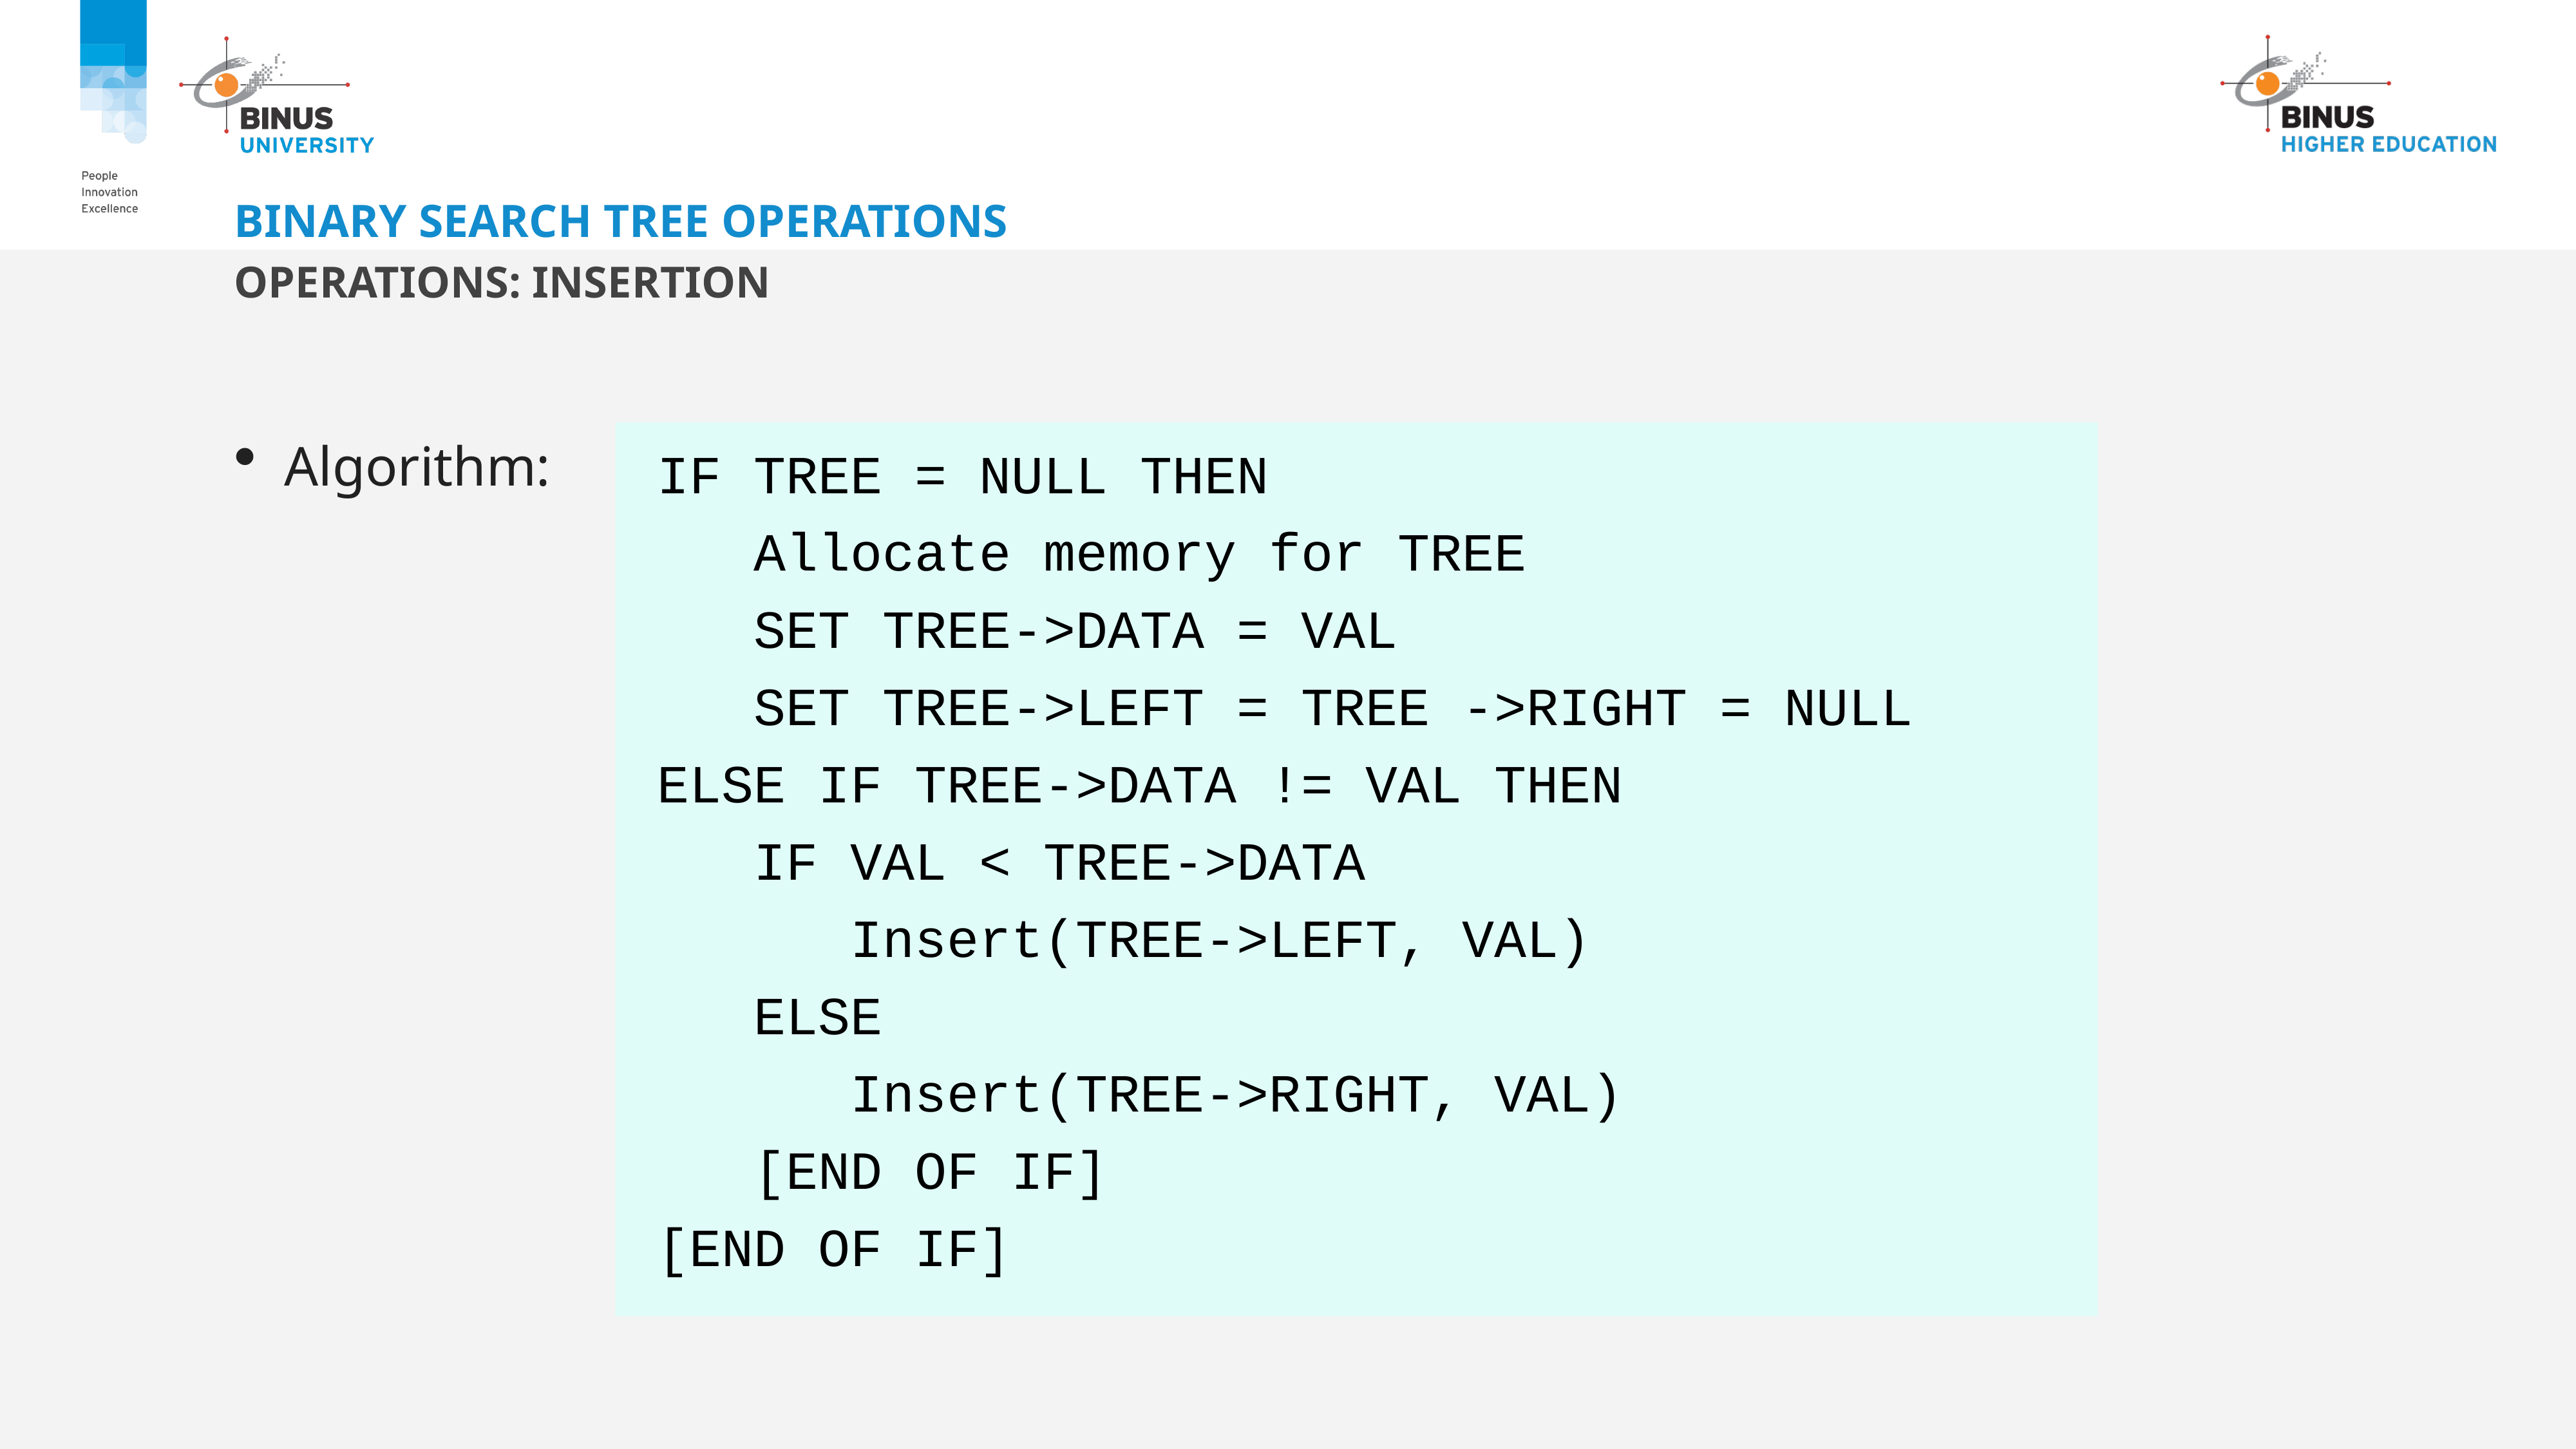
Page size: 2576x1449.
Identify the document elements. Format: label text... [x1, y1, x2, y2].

list Algorithm: [228, 413, 2273, 1374]
picture [81, 146, 146, 213]
text_box IF TREE = NULL THEN Allocate memory for TREE SET TREE->DATA = VAL SET TREE->LEFT = TREE ->RIGHT = NULL ELSE IF TREE->DATA != VAL THEN IF VAL < TREE->DATA Insert(TREE->LEFT, VAL) ELSE Insert(TREE->RIGHT, VAL) [END OF IF] [END OF IF] [615, 422, 2098, 1316]
picture [174, 25, 374, 161]
picture [80, 66, 147, 144]
list Operations: Insertion [228, 255, 1262, 341]
title Binary Search Tree Operations [228, 197, 1784, 252]
picture [2199, 0, 2496, 156]
